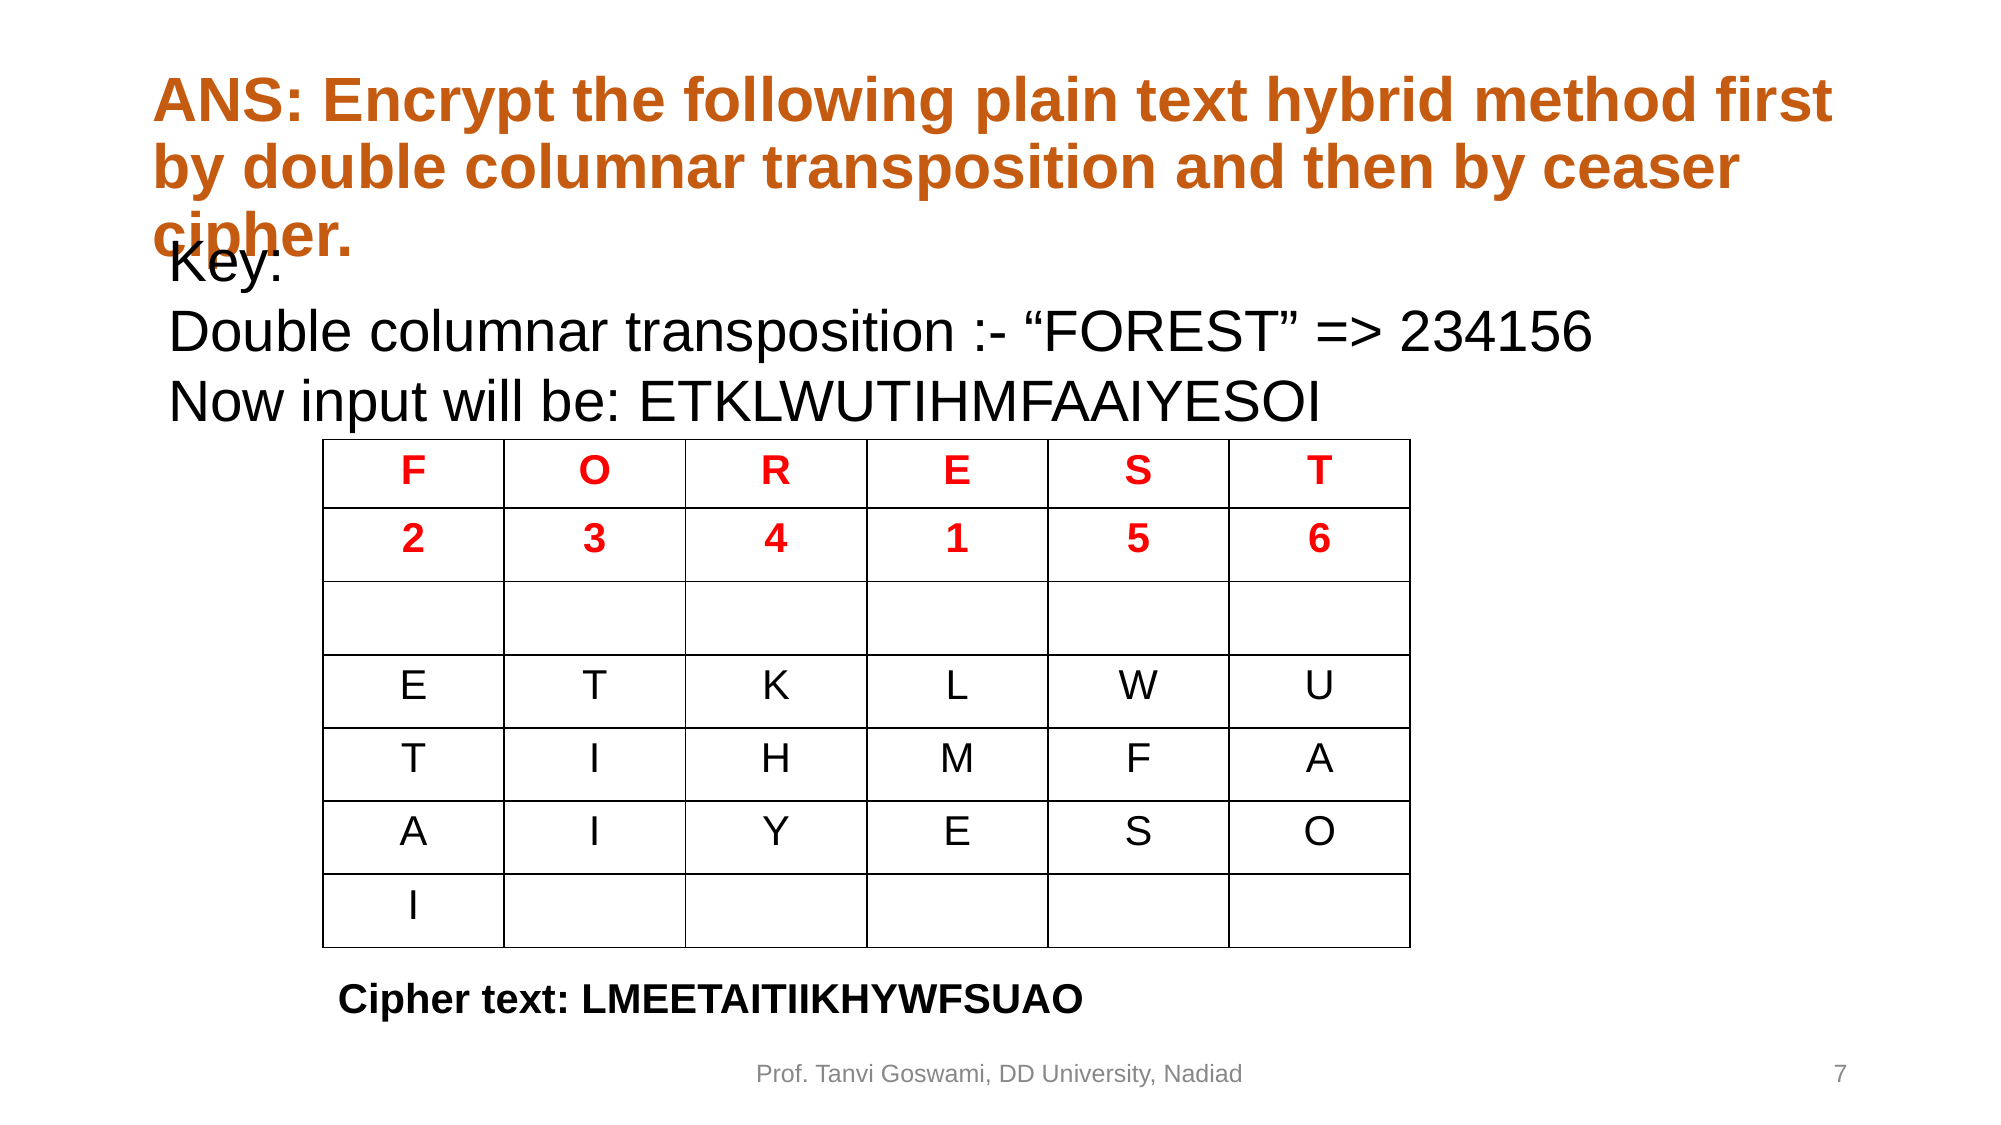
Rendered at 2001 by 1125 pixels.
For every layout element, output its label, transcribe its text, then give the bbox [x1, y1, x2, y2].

table_cell I [324, 875, 503, 947]
table_cell [1049, 582, 1228, 654]
table_cell [505, 582, 685, 654]
table_cell 1 [868, 509, 1047, 581]
table_cell L [868, 656, 1047, 727]
table_cell 5 [1049, 509, 1228, 581]
text_box Key: Double columnar transposition :- “FOREST” => 234156 Now input will be: ETKLWUTIHMFAAIYESOI [153, 214, 1669, 443]
table_cell [505, 875, 685, 947]
table_cell [868, 875, 1047, 947]
table_cell 4 [686, 509, 866, 581]
text_box Cipher text: LMEETAITIIKHYWFSUAO [322, 964, 1357, 1080]
table_cell [1230, 582, 1409, 654]
table_cell T [324, 729, 503, 800]
table_cell 6 [1230, 509, 1409, 581]
table_cell M [868, 729, 1047, 800]
table_cell A [324, 802, 503, 873]
table_header E [868, 443, 1047, 507]
table_header F [324, 443, 503, 507]
table_cell T [505, 656, 685, 727]
footer Prof. Tanvi Goswami, DD University, Nadiad [662, 1042, 1338, 1103]
table_cell 3 [505, 509, 685, 581]
table_cell [686, 582, 866, 654]
table_cell K [686, 656, 866, 727]
table_header T [1230, 443, 1409, 507]
table_cell I [505, 729, 685, 800]
table_cell Y [686, 802, 866, 873]
table_cell O [1230, 802, 1409, 873]
table_header S [1049, 443, 1228, 507]
table_header O [505, 443, 685, 507]
table_cell [868, 582, 1047, 654]
table_cell [686, 875, 866, 947]
table_cell F [1049, 729, 1228, 800]
table_cell H [686, 729, 866, 800]
title ANS: Encrypt the following plain text hybrid method first by double columnar transposition and then by ceaser cipher. [137, 59, 1863, 278]
table_cell U [1230, 656, 1409, 727]
table_cell [1049, 875, 1228, 947]
table_header R [686, 443, 866, 507]
table_cell E [324, 656, 503, 727]
table_cell S [1049, 802, 1228, 873]
slide_number ‹#› [1412, 1042, 1863, 1103]
table_cell E [868, 802, 1047, 873]
table_cell I [505, 802, 685, 873]
table_cell W [1049, 656, 1228, 727]
table_cell 2 [324, 509, 503, 581]
table_cell [324, 582, 503, 654]
table_cell [1230, 875, 1409, 947]
table_cell A [1230, 729, 1409, 800]
